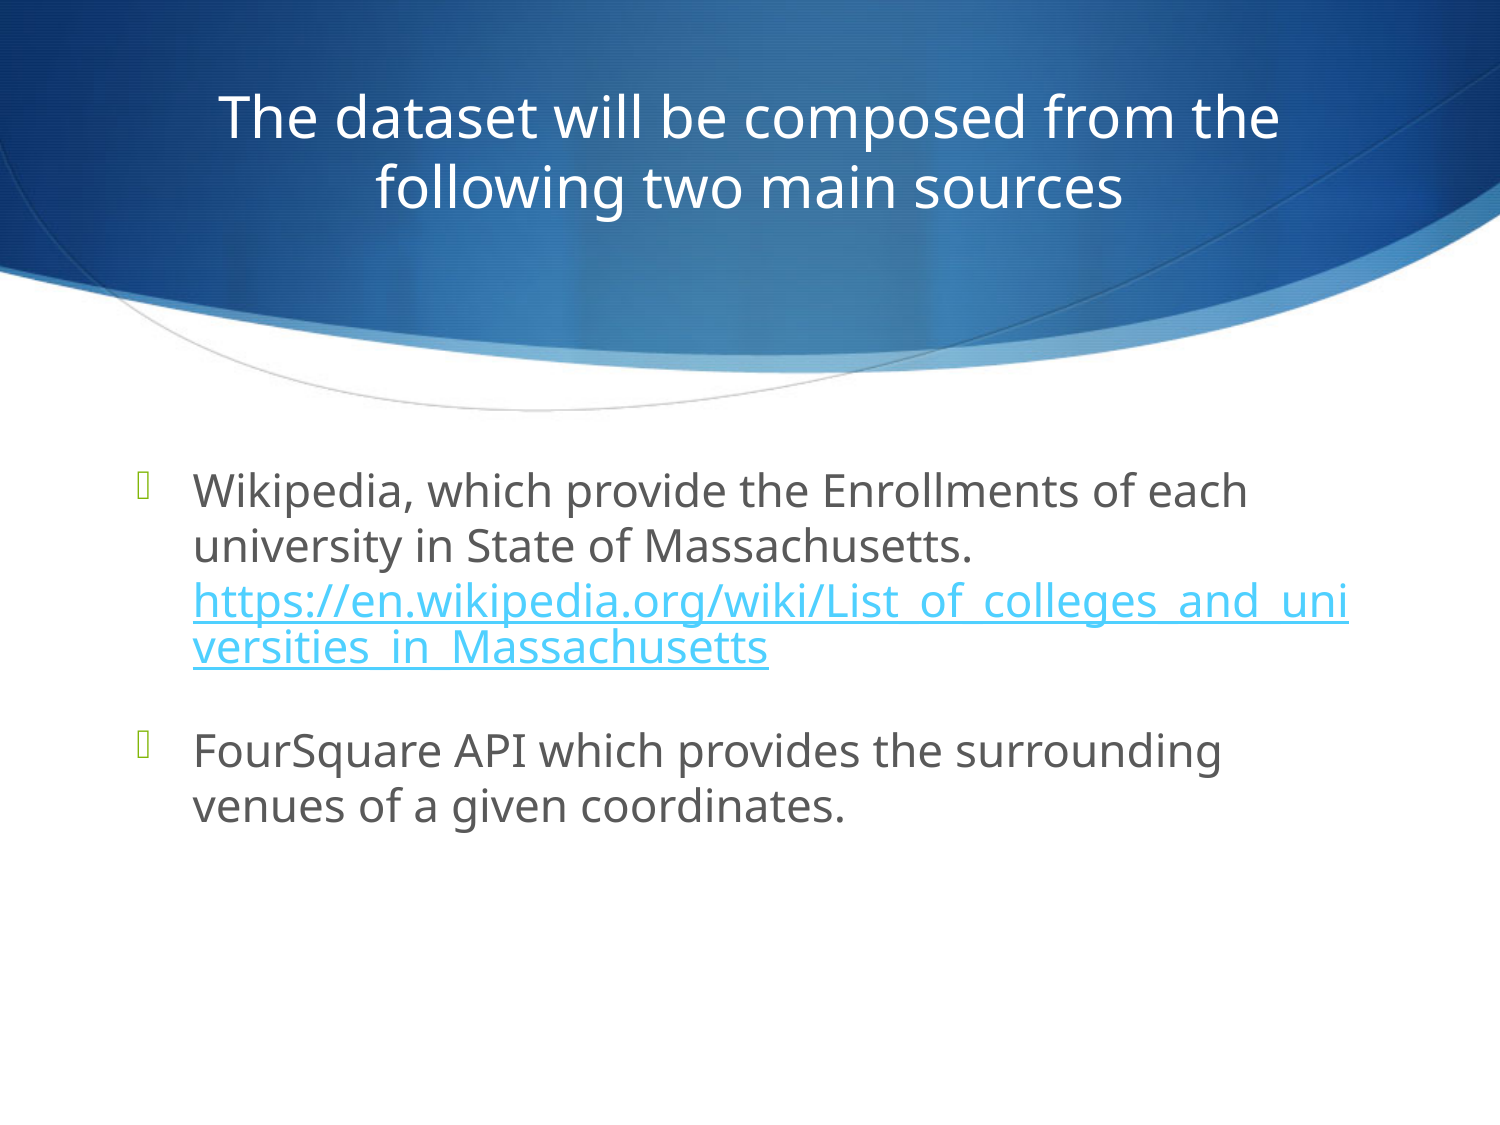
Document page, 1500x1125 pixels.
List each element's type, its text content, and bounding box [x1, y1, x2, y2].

list Wikipedia, which provide the Enrollments of each university in State of Massachusetts. https://en.wikipedia.org/wiki/List_of_colleges_and_universities_in_Massachusetts FourSquare API which provides the surrounding venues of a given coordinates. [121, 454, 1379, 991]
title The dataset will be composed from the following two main sources [75, 56, 1425, 245]
picture [0, 0, 1500, 1125]
